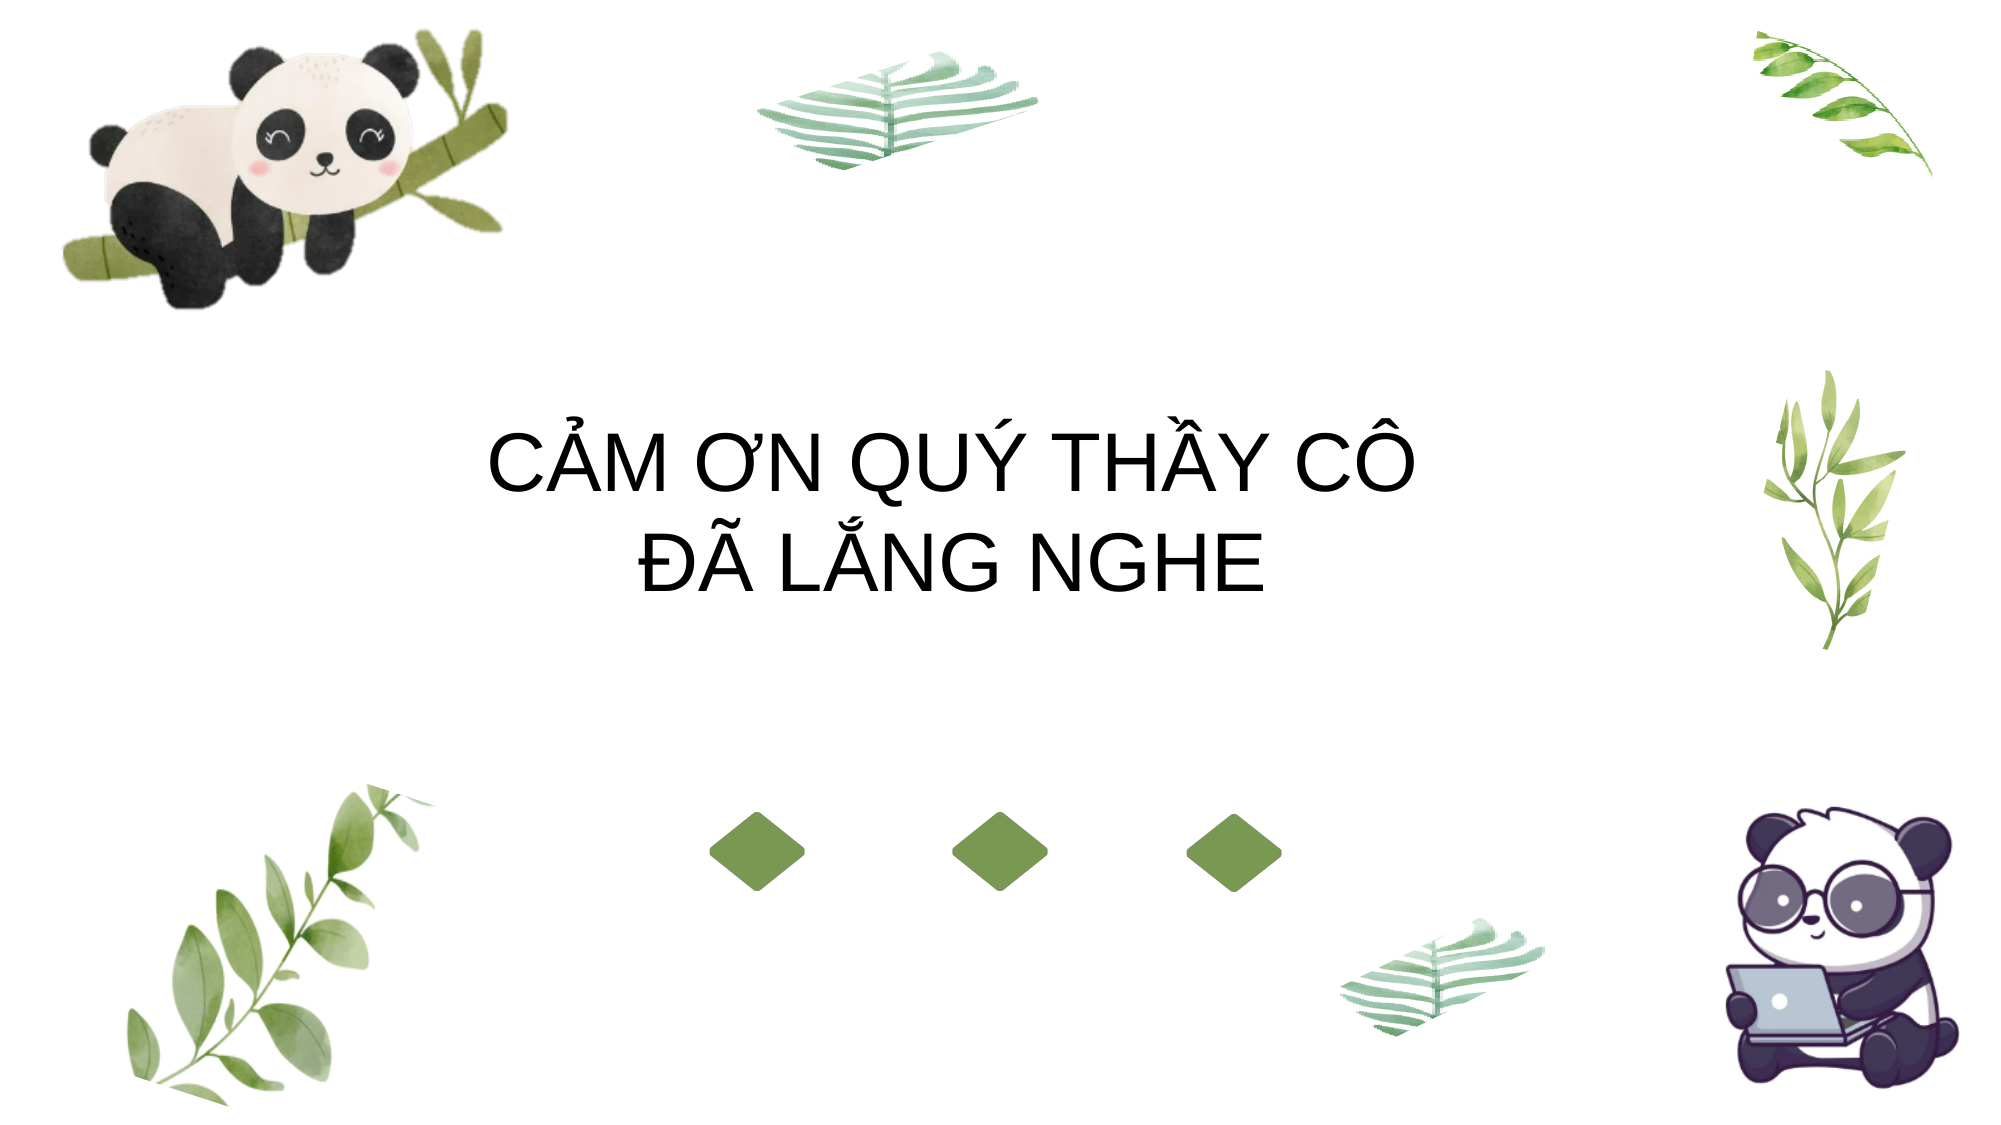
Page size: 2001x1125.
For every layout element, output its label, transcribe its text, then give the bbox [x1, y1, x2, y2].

text_box [709, 812, 805, 891]
text_box [1325, 891, 1564, 1057]
text_box [1730, 26, 1951, 235]
text_box [1730, 362, 1920, 657]
text_box [73, 723, 487, 1125]
text_box [757, 26, 1041, 191]
text_box CẢM ƠN QUÝ THẦY CÔ ĐÃ LẮNG NGHE [414, 401, 1491, 616]
picture [1681, 777, 2000, 1103]
picture [0, 0, 565, 345]
text_box [952, 812, 1048, 891]
text_box [1186, 814, 1282, 892]
